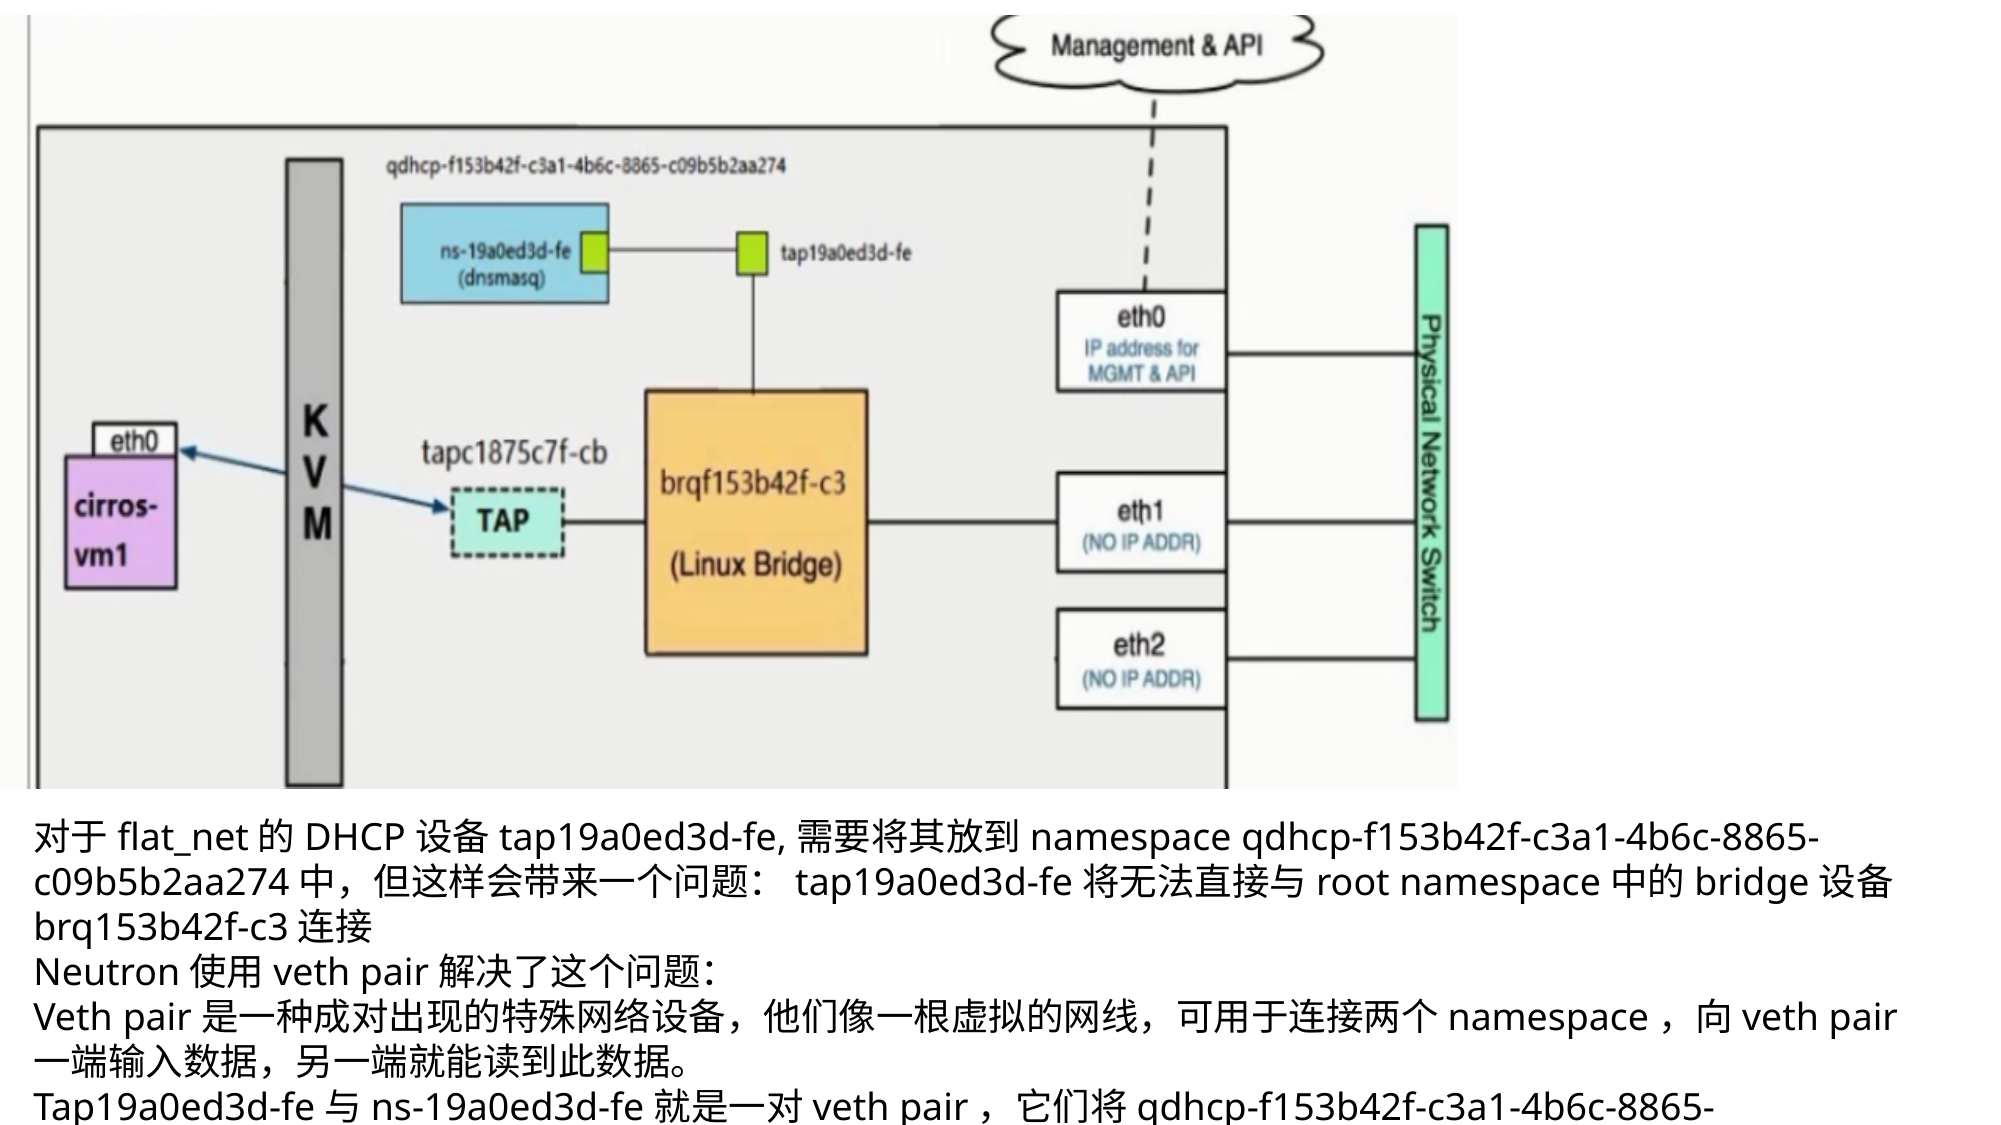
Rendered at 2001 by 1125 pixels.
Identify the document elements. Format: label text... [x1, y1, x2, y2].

text_box 对于flat_net的DHCP设备tap19a0ed3d-fe,需要将其放到namespace qdhcp-f153b42f-c3a1-4b6c-8865-c09b5b2aa274中，但这样会带来一个问题：tap19a0ed3d-fe将无法直接与root namespace中的bridge设备brq153b42f-c3连接 Neutron使用veth pair解决了这个问题： Veth pair是一种成对出现的特殊网络设备，他们像一根虚拟的网线，可用于连接两个namespace，向veth pair一端输入数据，另一端就能读到此数据。 Tap19a0ed3d-fe与ns-19a0ed3d-fe就是一对veth pair，它们将qdhcp-f153b42f-c3a1-4b6c-8865-c09b5b2aa274连接到brq153b42f-c3 [18, 805, 1949, 1125]
picture [0, 15, 1458, 789]
